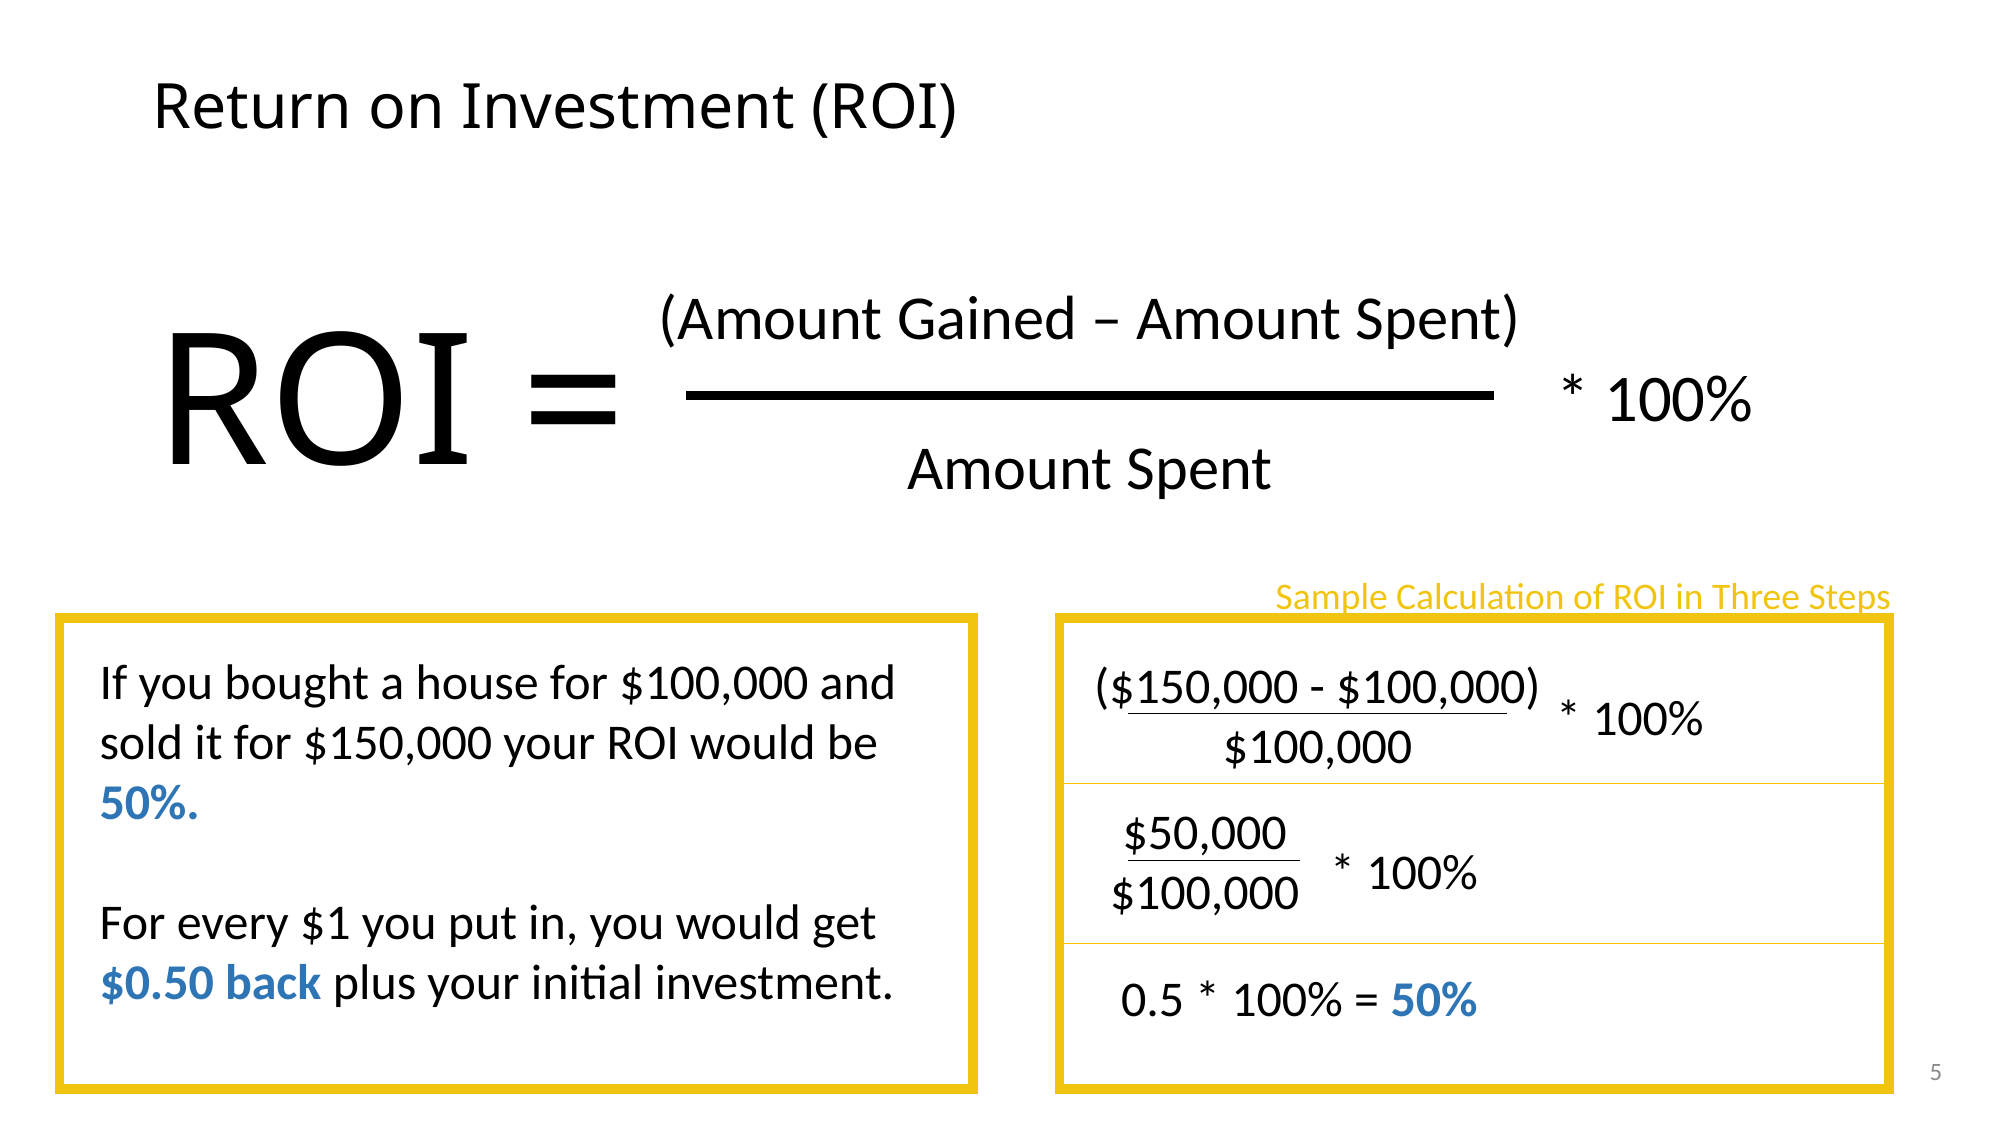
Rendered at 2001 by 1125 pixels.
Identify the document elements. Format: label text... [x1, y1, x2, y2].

text_box $50,000 $100,000 [1095, 792, 1315, 927]
text_box Sample Calculation of ROI in Three Steps [1260, 565, 1907, 625]
text_box (Amount Gained – Amount Spent) Amount Spent [644, 269, 1537, 510]
text_box ($150,000 - $100,000) $100,000 [1079, 645, 1556, 781]
text_box * 100% [1541, 678, 1719, 754]
text_box [1058, 617, 1890, 1090]
text_box * 100% [1541, 347, 1769, 443]
text_box [58, 617, 974, 1090]
text_box 0.5 * 100% = 50% [1106, 959, 1493, 1034]
slide_number 5 [1507, 1040, 1958, 1100]
text_box * 100% [1315, 832, 1493, 907]
text_box ROI = [140, 273, 690, 509]
title Return on Investment (ROI) [137, 0, 1863, 218]
text_box If you bought a house for $100,000 and sold it for $150,000 your ROI would be 50%. For every $1 you put in, you would get $0.50 back plus your initial investment. [84, 641, 933, 1017]
